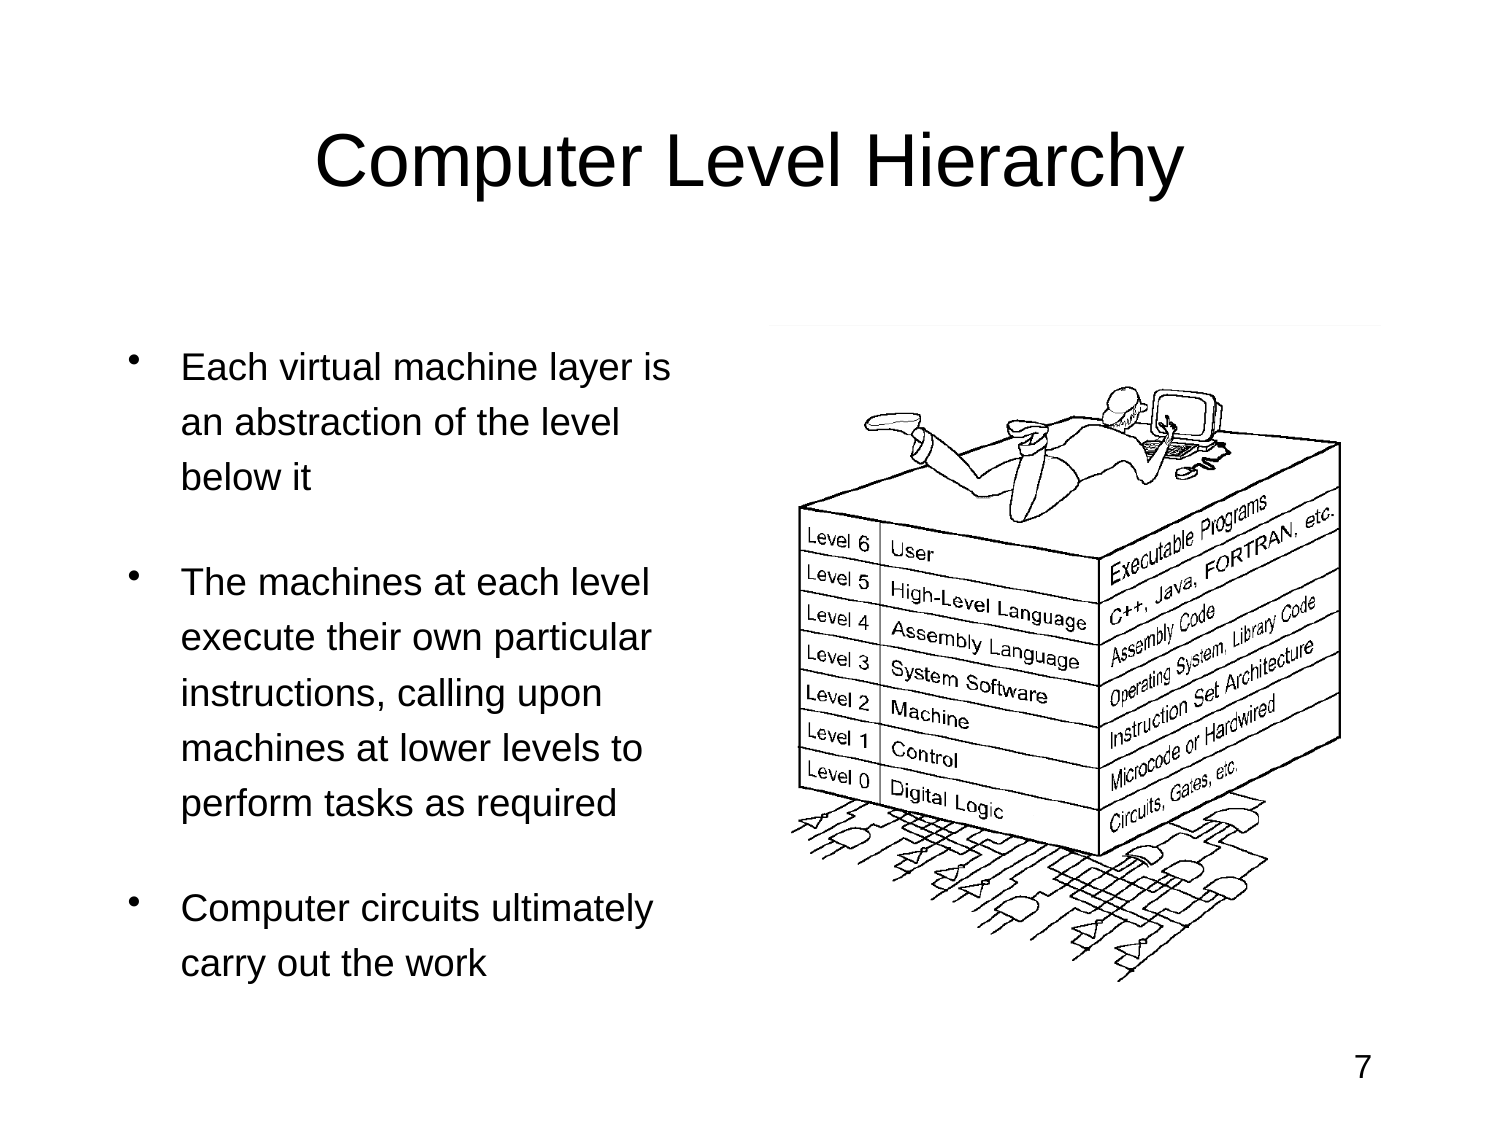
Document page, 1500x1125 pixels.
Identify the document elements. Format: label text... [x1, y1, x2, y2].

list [769, 324, 1381, 1000]
slide_number 7 [1074, 1037, 1388, 1113]
title Computer Level Hierarchy [112, 62, 1388, 251]
list Each virtual machine layer is an abstraction of the level below it The machines at each level execute their own particular instructions, calling upon machines at lower levels to perform tasks as required Computer circuits ultimately carry out the work [112, 324, 738, 1001]
